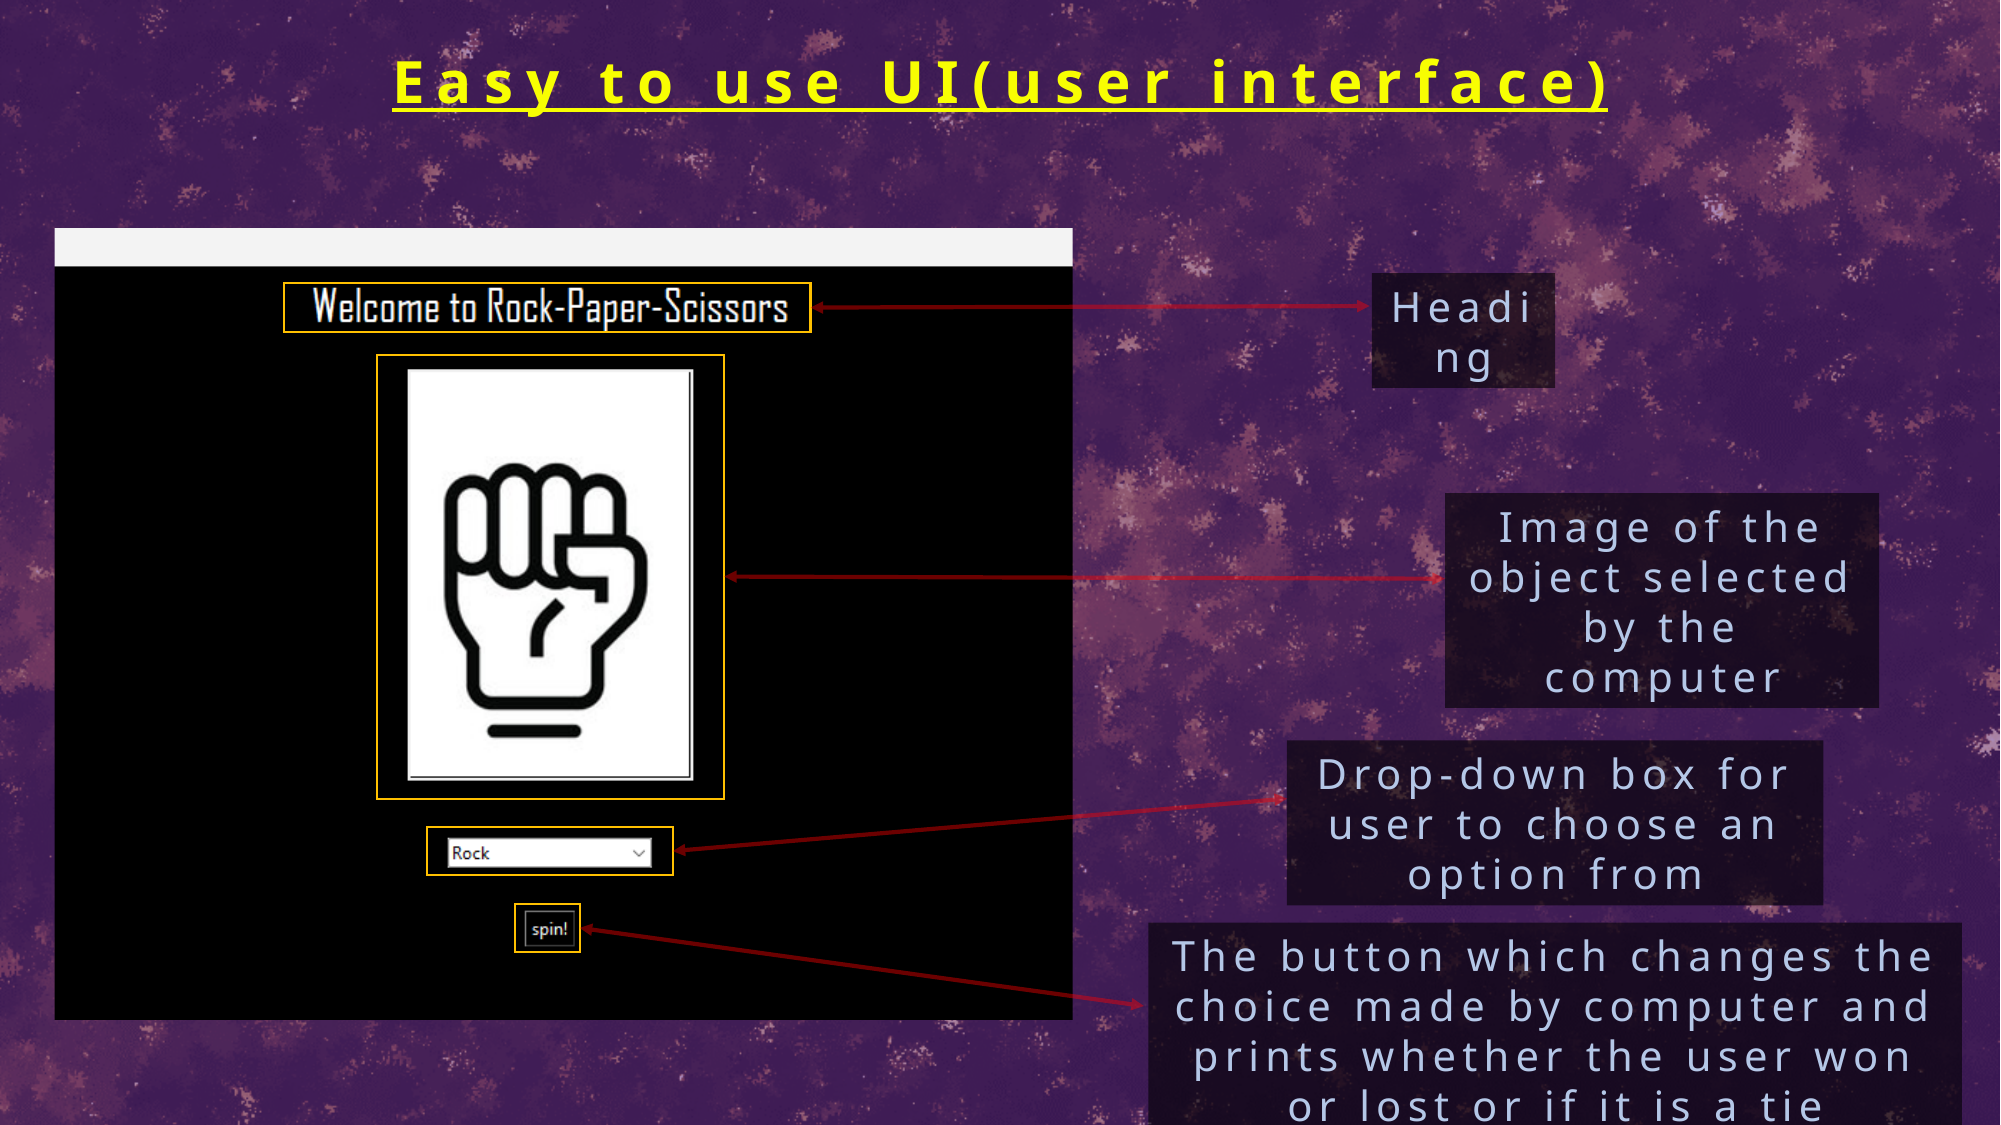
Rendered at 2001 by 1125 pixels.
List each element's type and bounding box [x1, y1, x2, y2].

picture [0, 0, 2000, 1125]
text_box [579, 927, 1144, 1007]
text_box [672, 798, 1288, 852]
